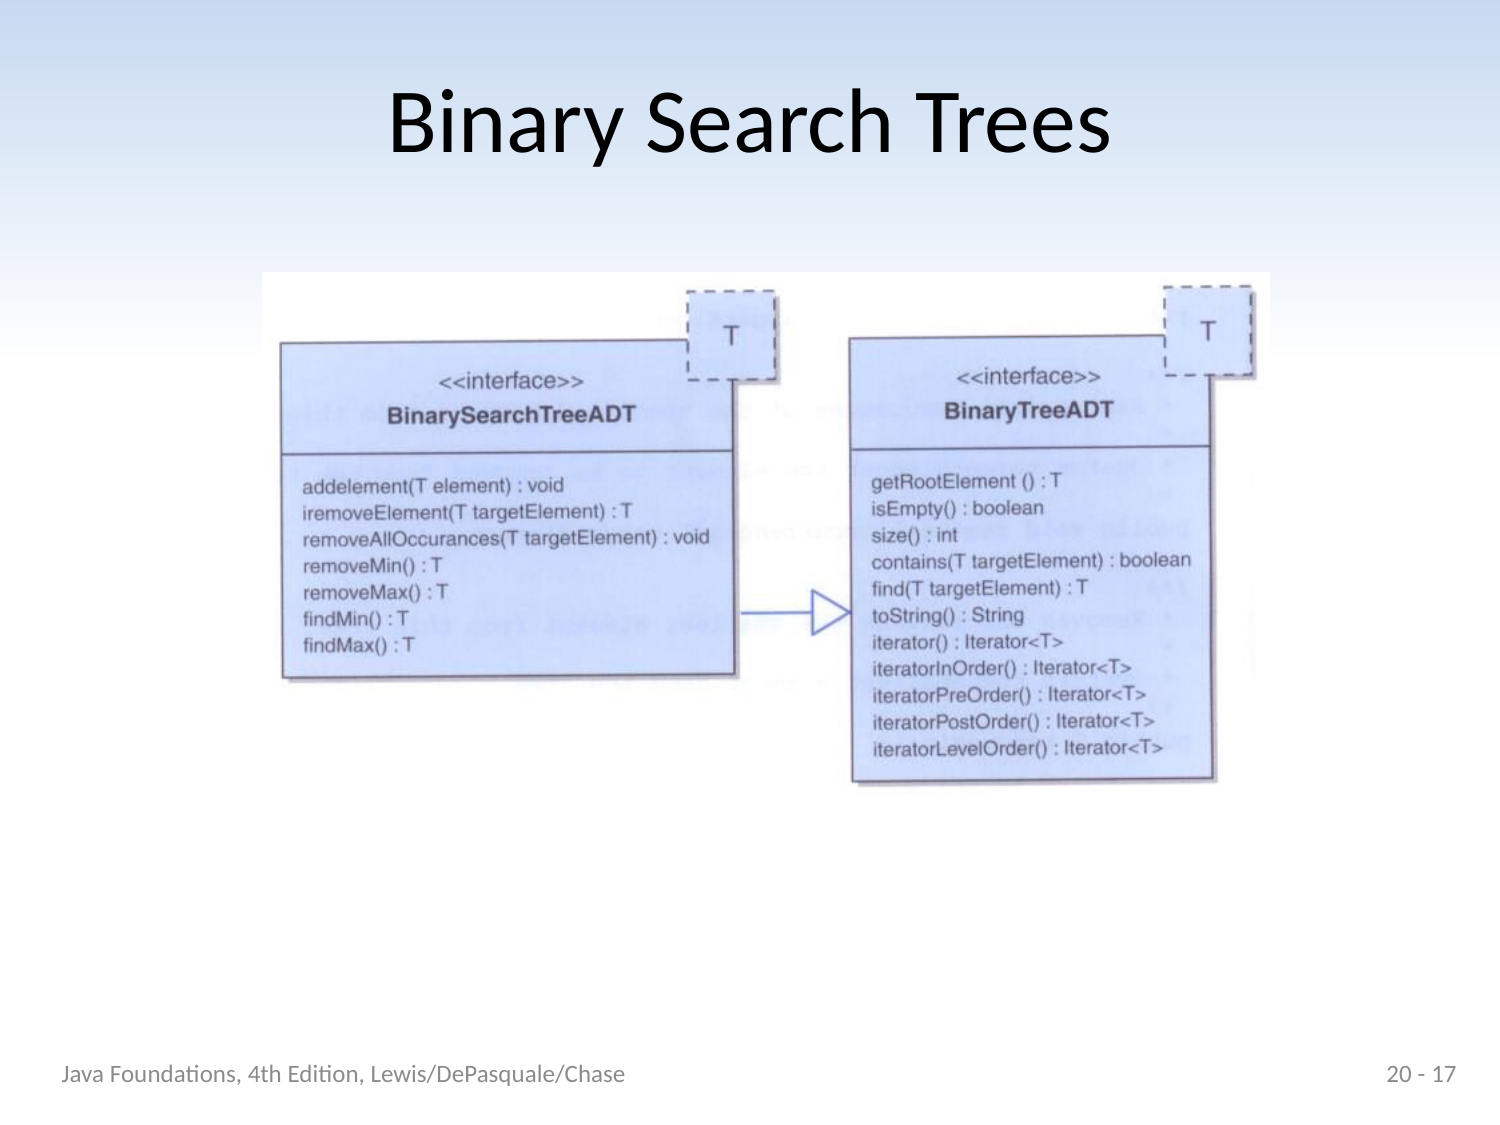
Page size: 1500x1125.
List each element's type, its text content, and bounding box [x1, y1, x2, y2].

footer Java Foundations, 4th Edition, Lewis/DePasquale/Chase [46, 1042, 1121, 1103]
picture [262, 272, 1270, 798]
title Binary Search Trees [28, 45, 1473, 186]
slide_number 20 - 17 [1121, 1042, 1472, 1103]
